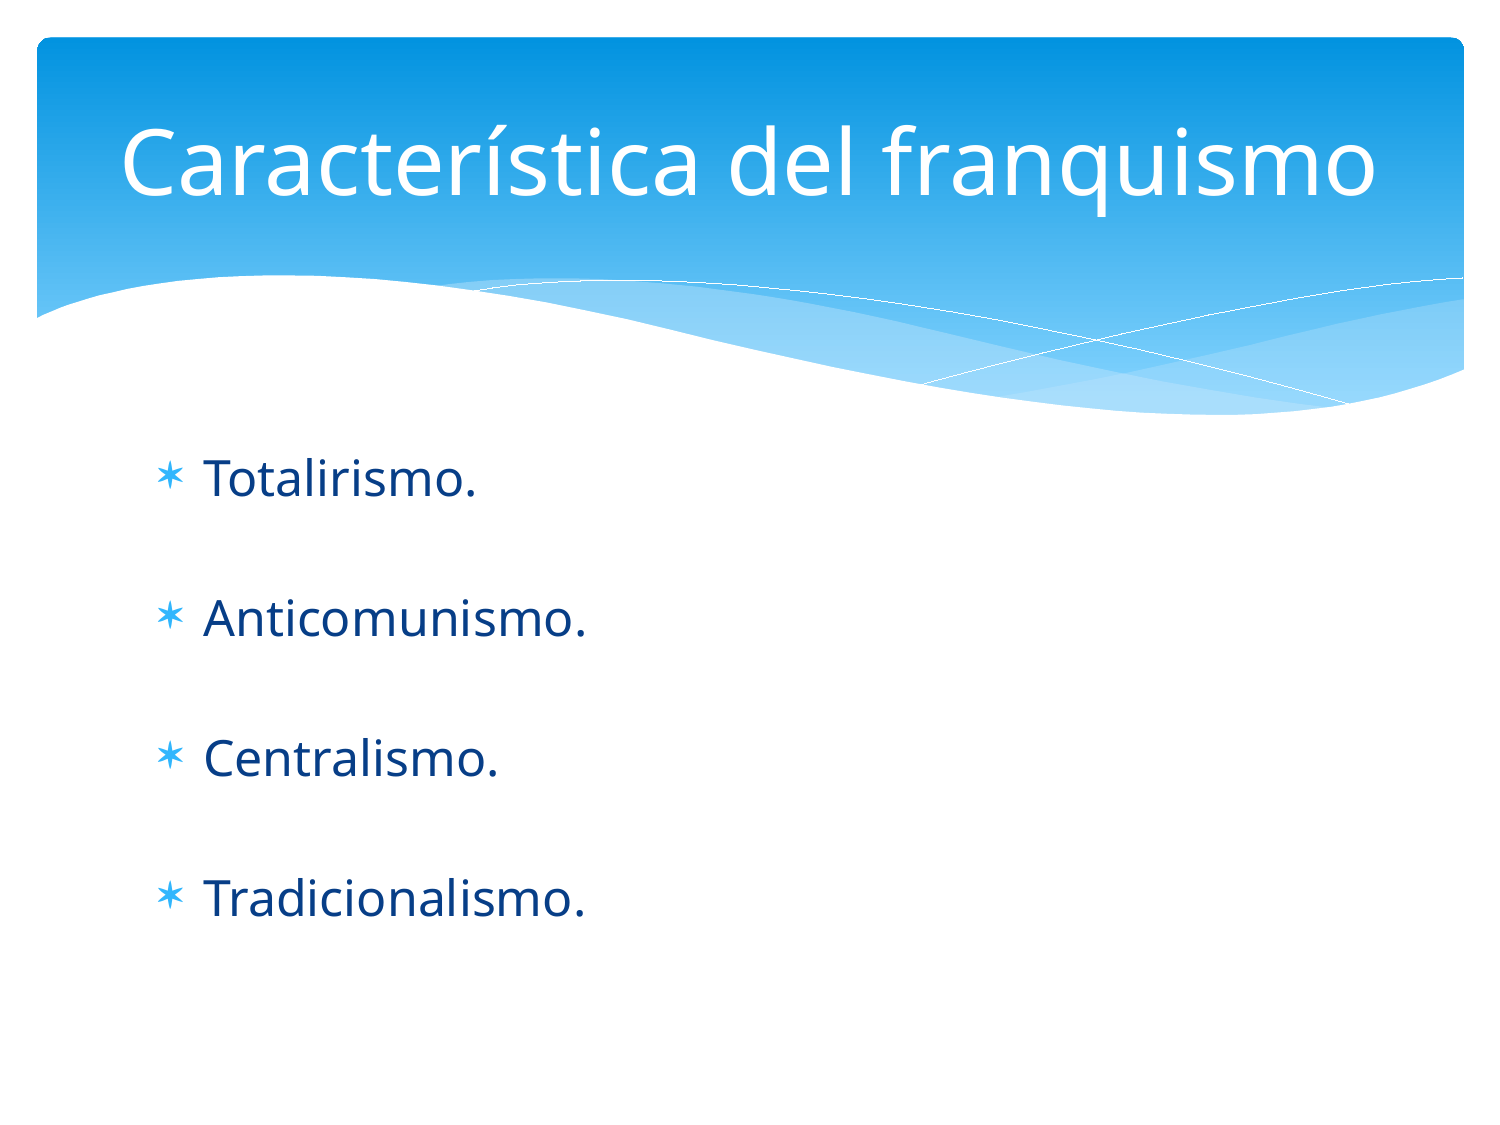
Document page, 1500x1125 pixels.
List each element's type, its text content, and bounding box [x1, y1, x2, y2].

list Totalirismo. Anticomunismo. Centralismo. Tradicionalismo. [143, 438, 1359, 1005]
title Característica del franquismo [75, 55, 1425, 261]
